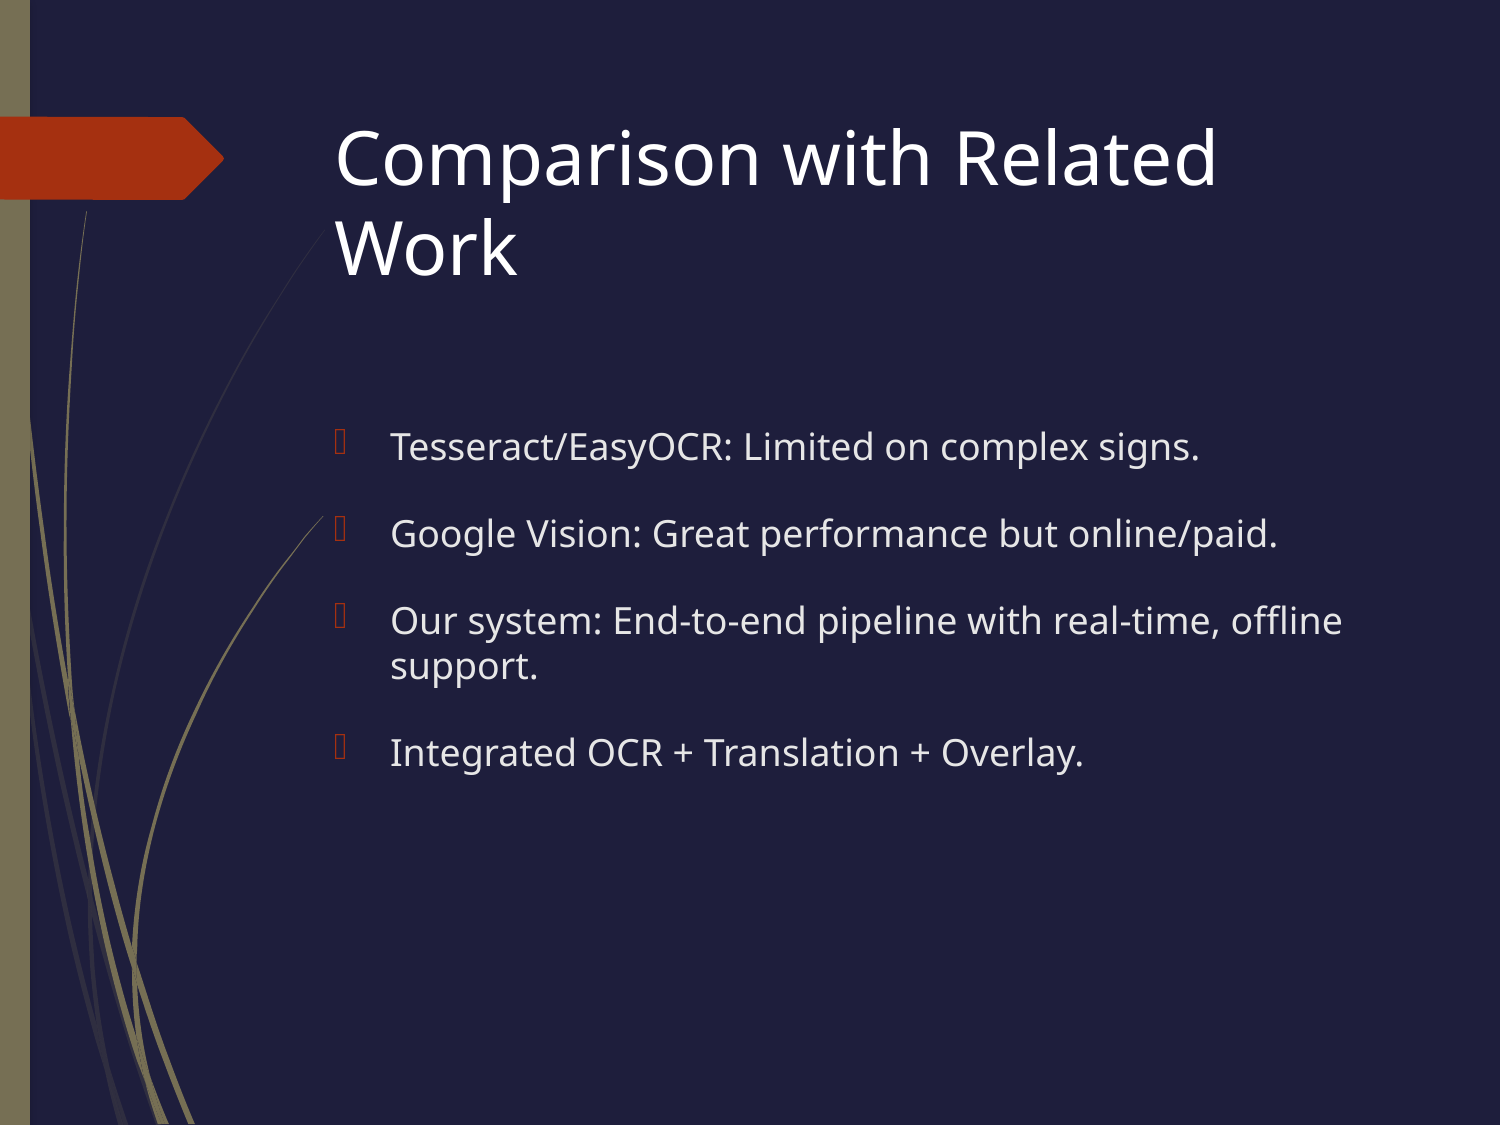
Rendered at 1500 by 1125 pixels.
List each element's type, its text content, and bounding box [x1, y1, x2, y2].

title Comparison with Related Work [319, 102, 1400, 313]
list Tesseract/EasyOCR: Limited on complex signs. Google Vision: Great performance but online/paid. Our system: End-to-end pipeline with real-time, offline support. Integrated OCR + Translation + Overlay. [318, 350, 1400, 970]
